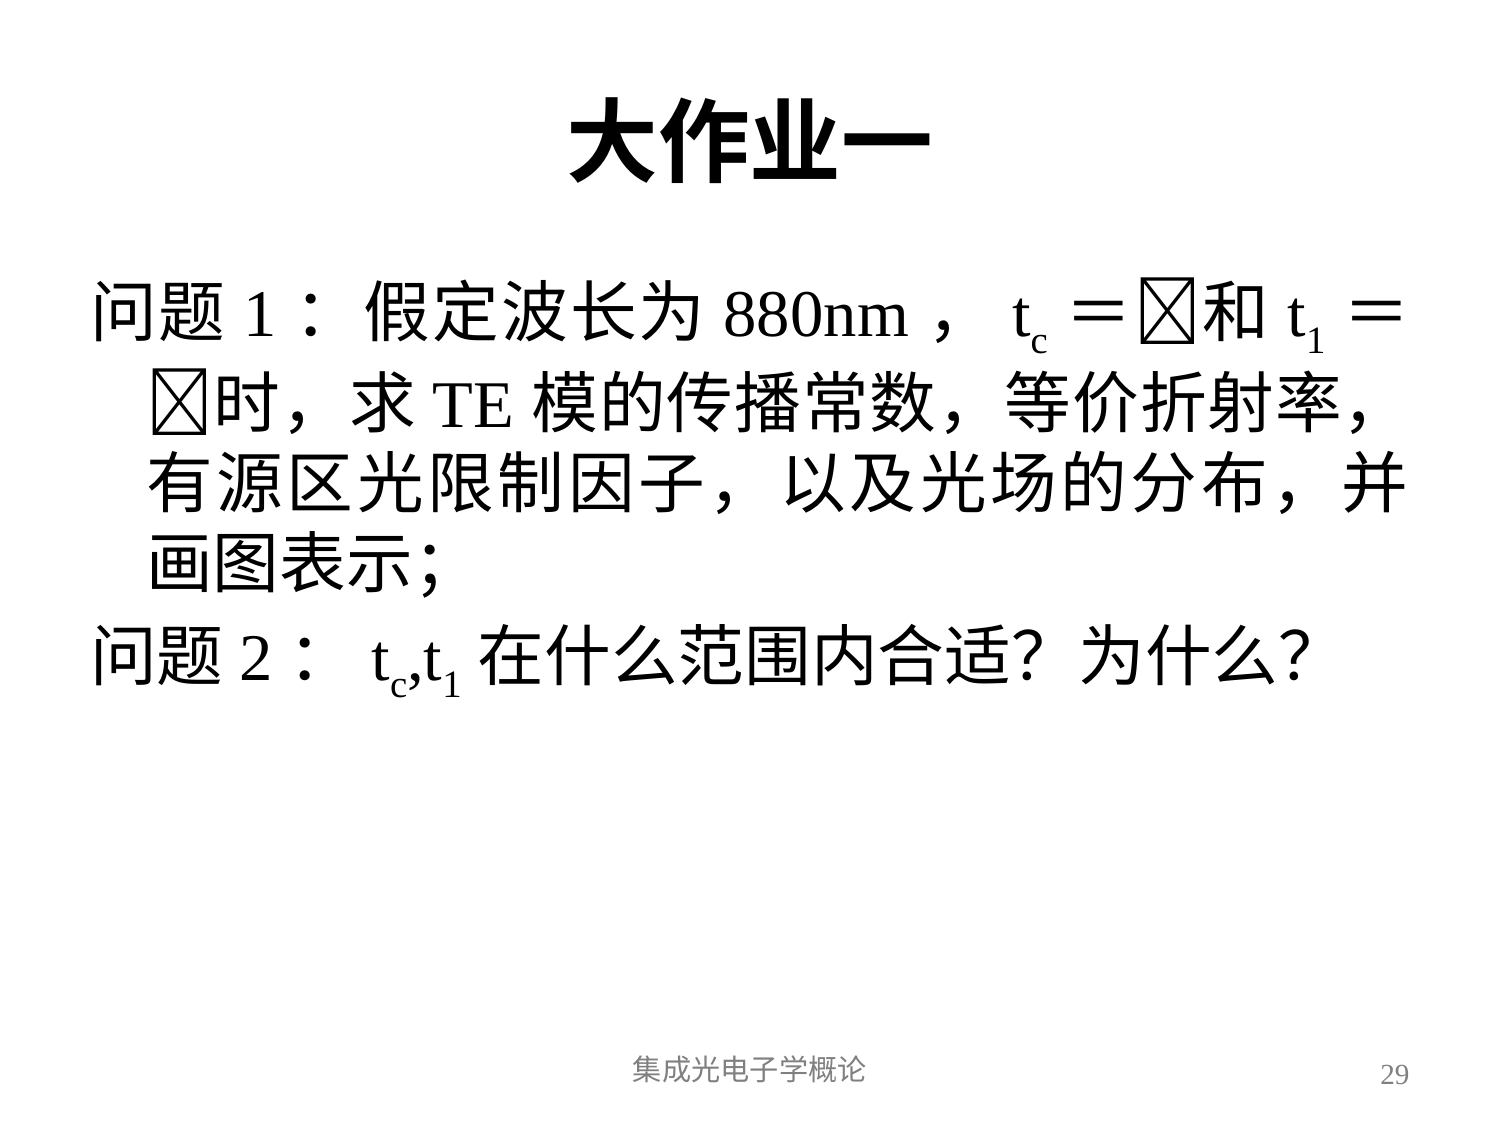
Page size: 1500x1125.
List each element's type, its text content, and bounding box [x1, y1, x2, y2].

list 问题1：假定波长为880nm，tc＝和t1＝时，求TE模的传播常数，等价折射率，有源区光限制因子，以及光场的分布，并画图表示； 问题2：tc,t1在什么范围内合适？为什么？ [75, 262, 1425, 1005]
footer 集成光电子学概论 [512, 1042, 988, 1103]
slide_number 29 [1074, 1042, 1425, 1103]
title 大作业一 [75, 45, 1425, 233]
